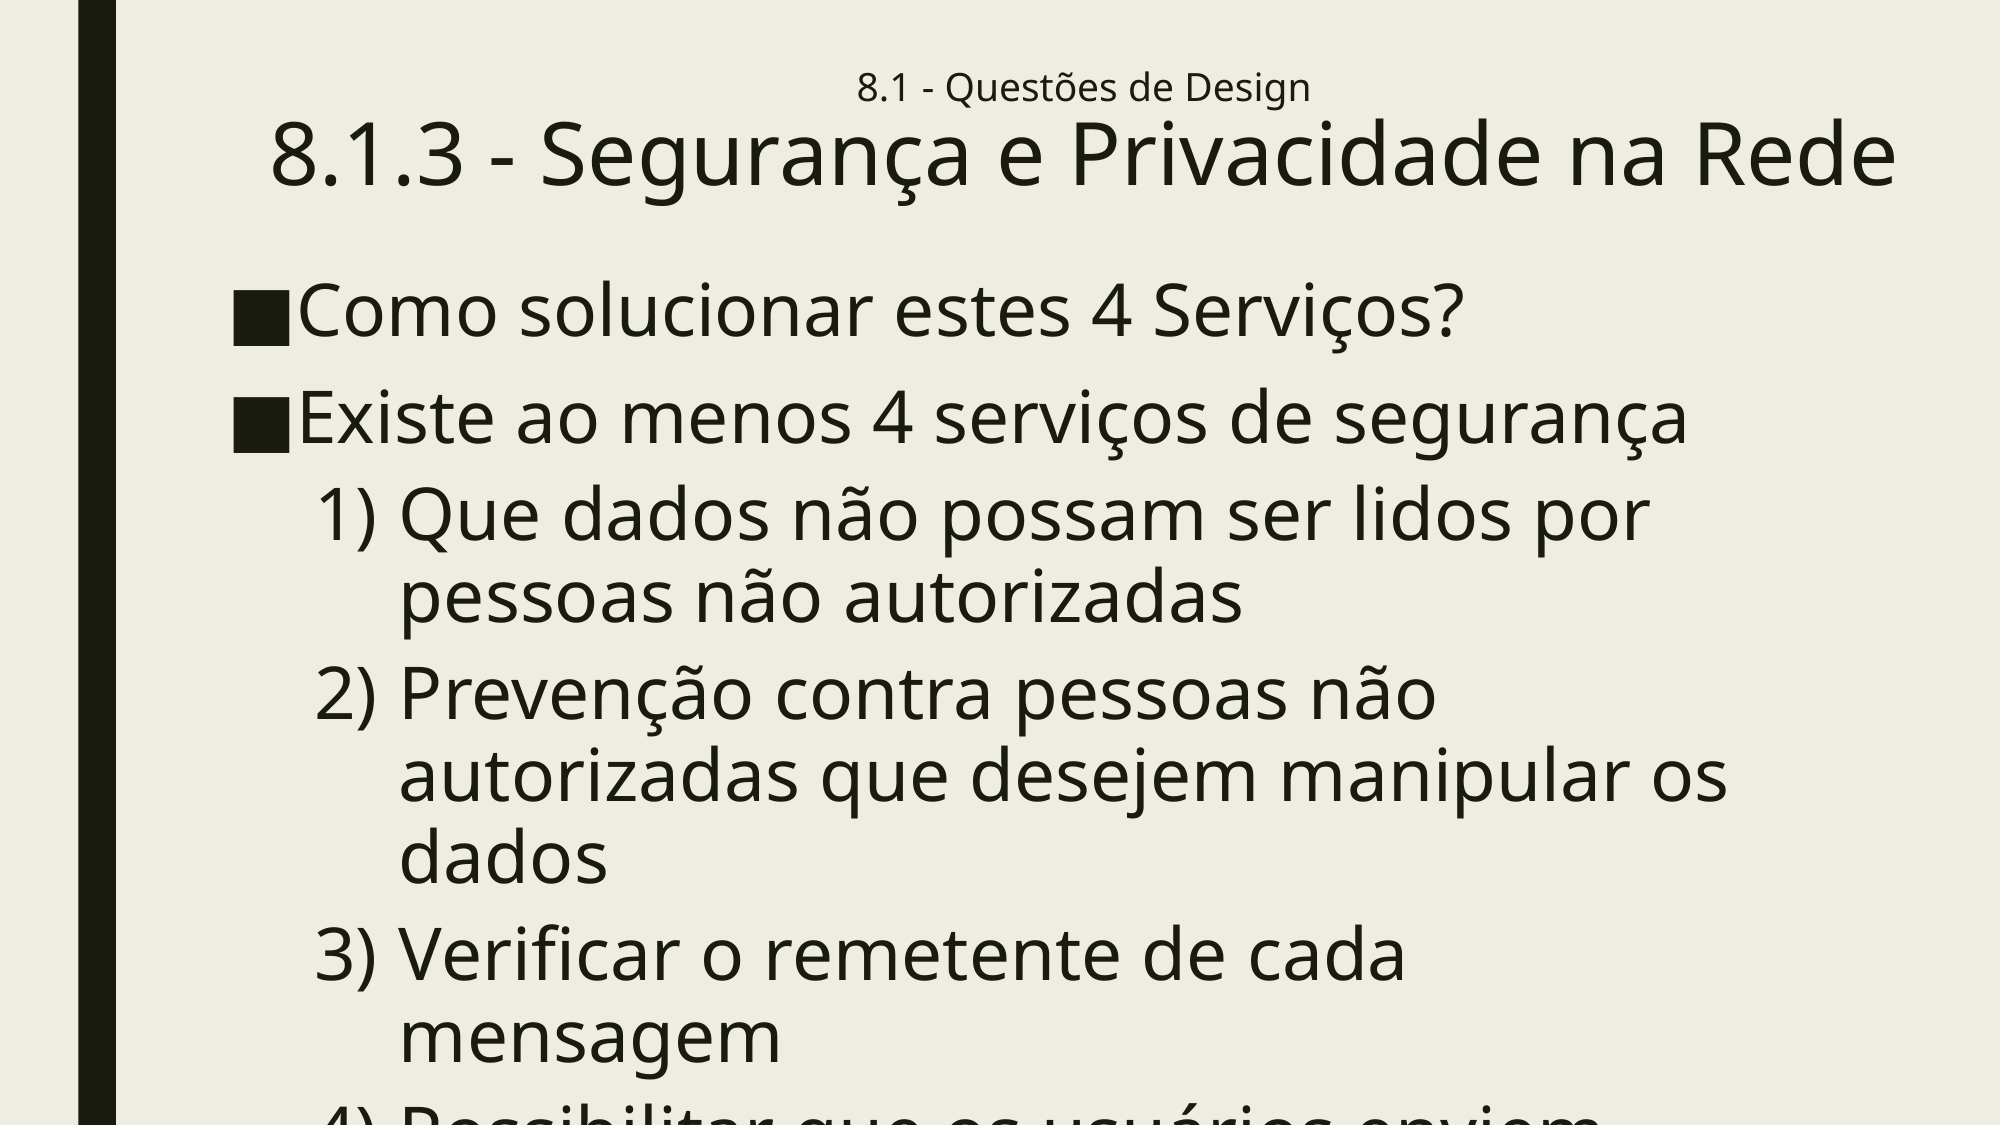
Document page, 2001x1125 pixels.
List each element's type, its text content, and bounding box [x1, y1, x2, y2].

title 8.1 - Questões de Design 8.1.3 - Segurança e Privacidade na Rede [225, 61, 1944, 250]
list Como solucionar estes 4 Serviços? Existe ao menos 4 serviços de segurança Que dados não possam ser lidos por pessoas não autorizadas Prevenção contra pessoas não autorizadas que desejem manipular os dados Verificar o remetente de cada mensagem Possibilitar que os usuários enviem documentos assinados eletronicamente [212, 262, 1788, 1094]
